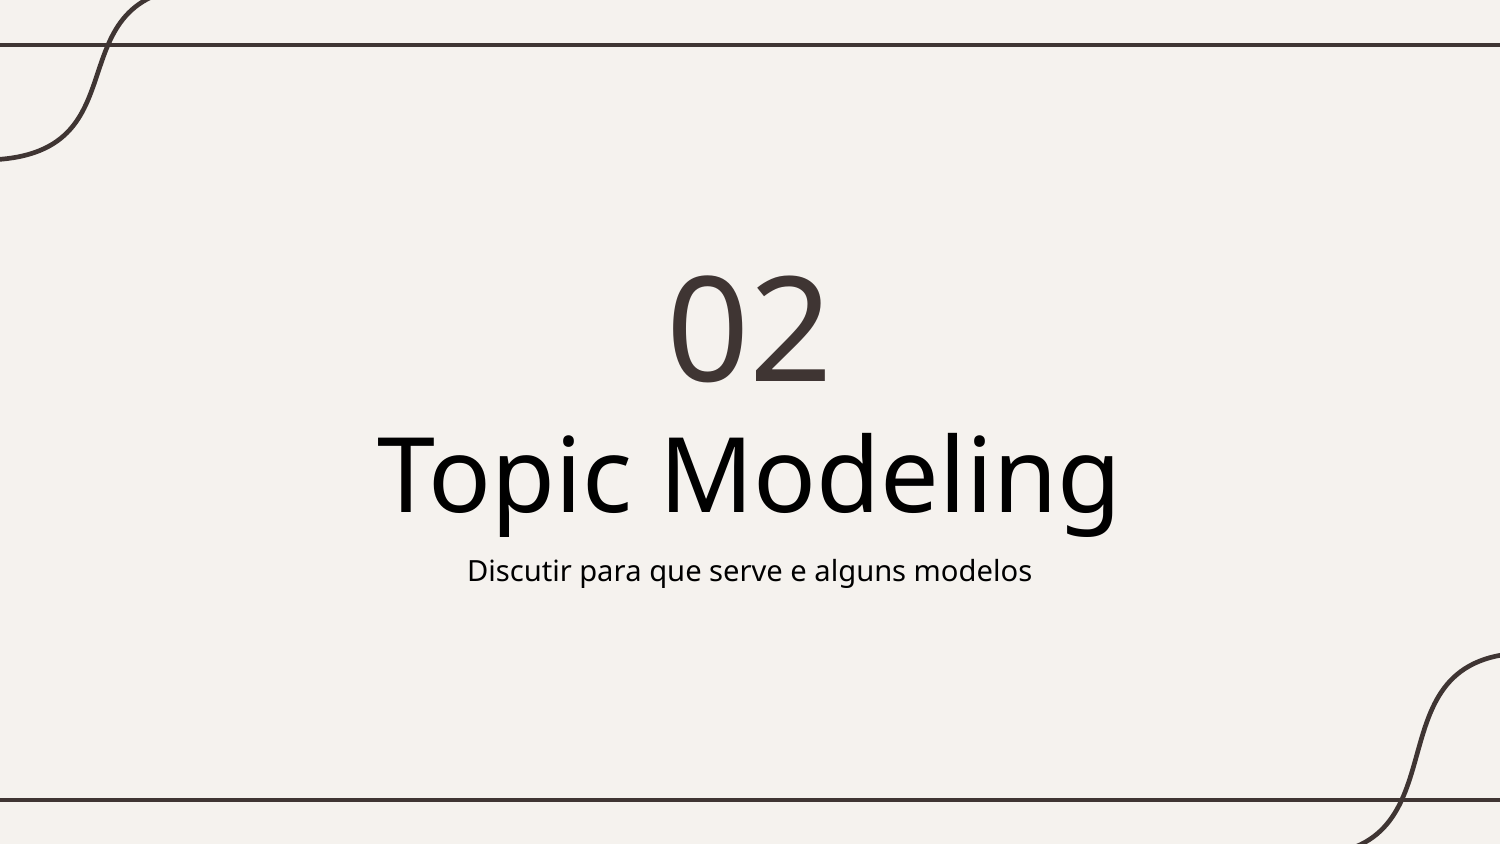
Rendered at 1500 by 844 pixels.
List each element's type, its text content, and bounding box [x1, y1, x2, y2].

title 02 [614, 242, 886, 404]
subtitle Discutir para que serve e alguns modelos [375, 537, 1125, 603]
title Topic Modeling [316, 417, 1184, 524]
